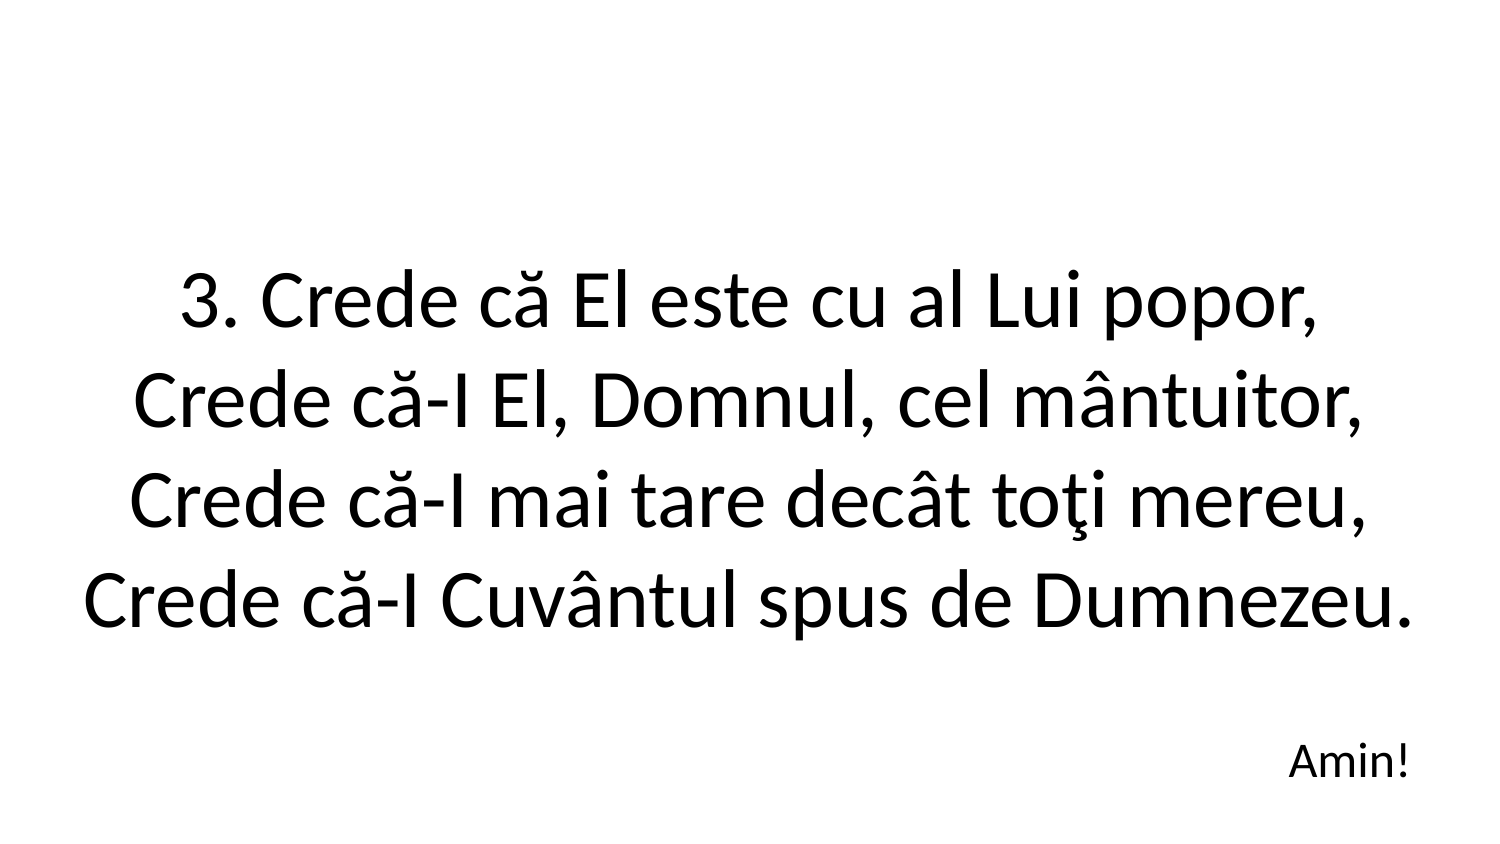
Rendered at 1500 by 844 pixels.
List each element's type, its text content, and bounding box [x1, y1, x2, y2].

text_box Amin! [1273, 674, 1427, 795]
text_box 3. Crede că El este cu al Lui popor, Crede că-I El, Domnul, cel mântuitor, Crede că-I mai tare decât toţi mereu, Crede că-I Cuvântul spus de Dumnezeu. [68, 192, 1432, 652]
